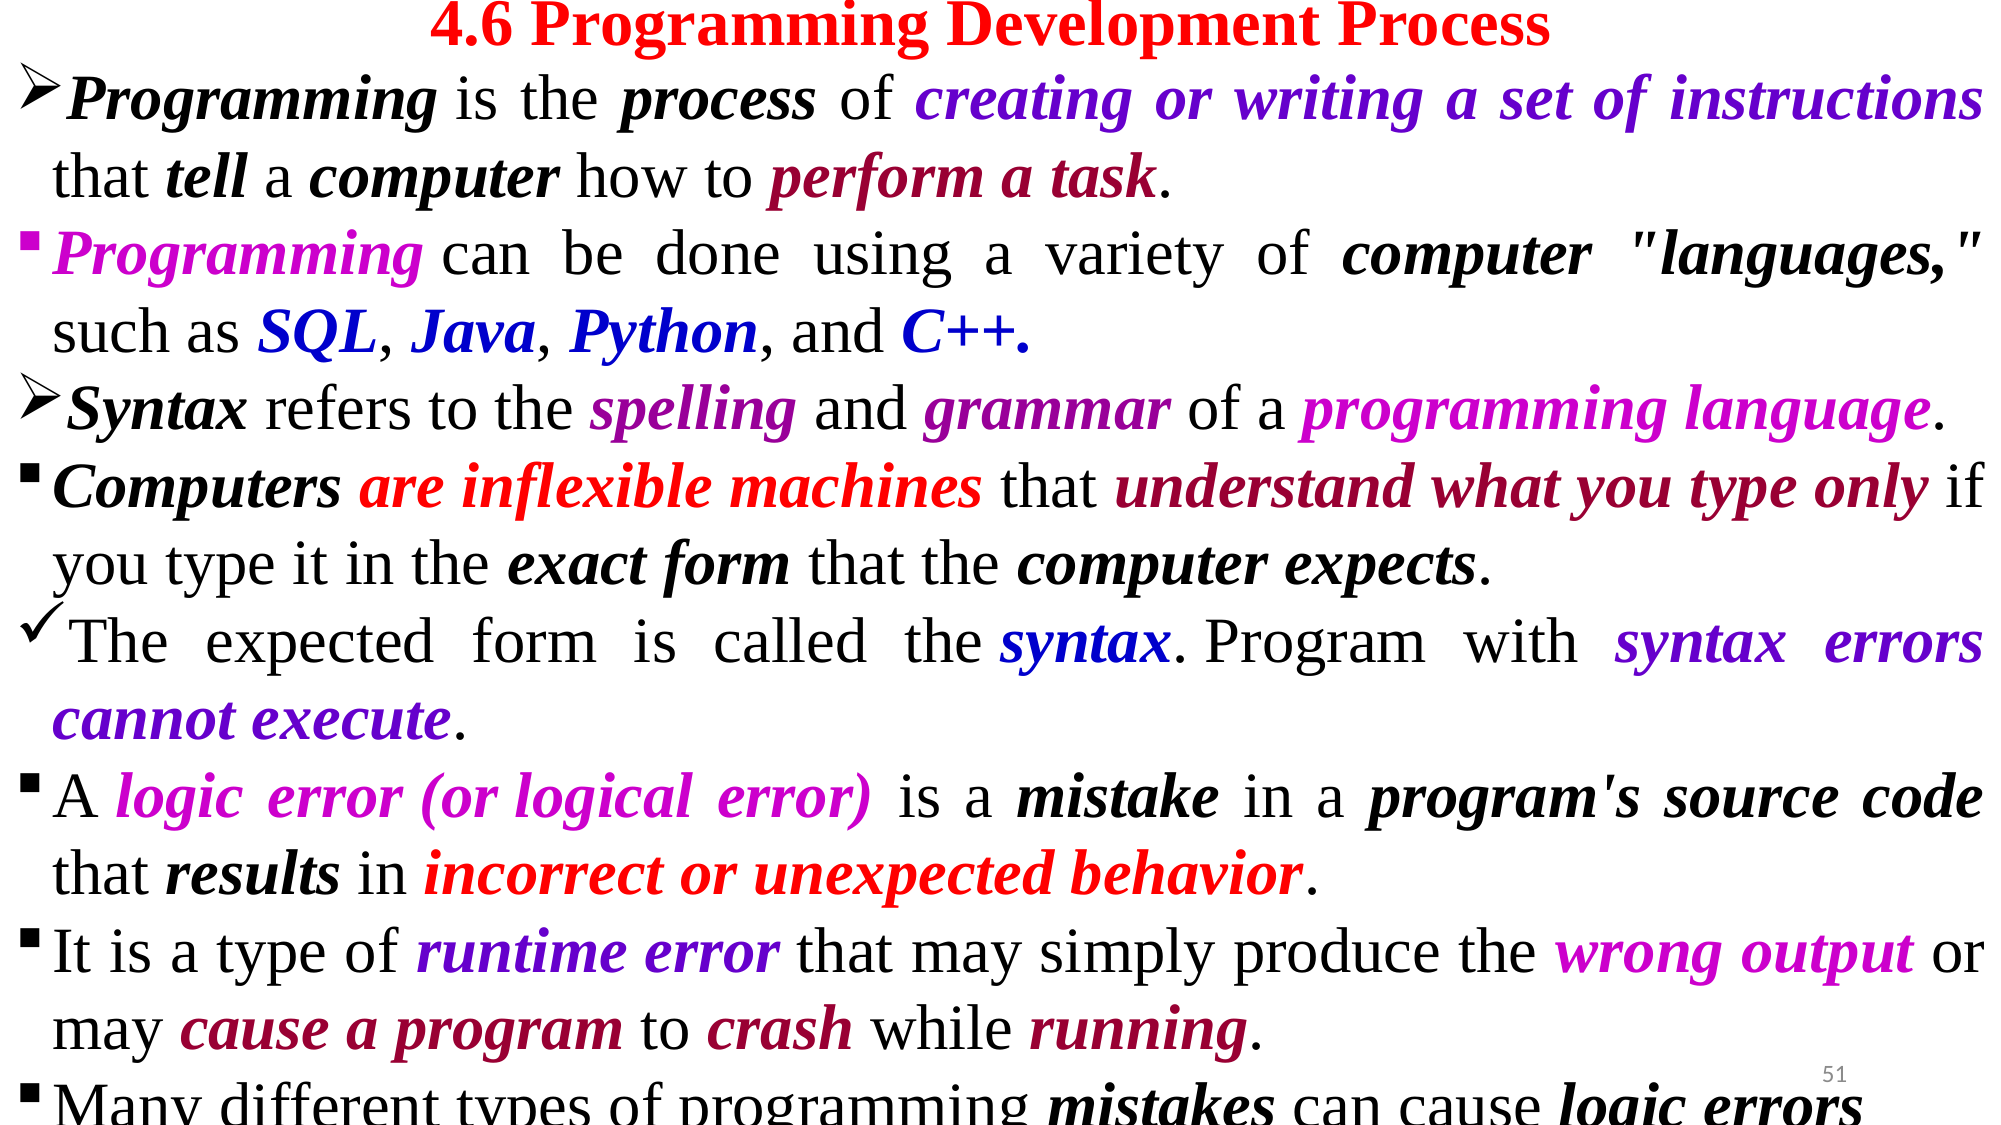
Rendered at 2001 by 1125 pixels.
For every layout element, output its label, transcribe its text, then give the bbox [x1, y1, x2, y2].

title 4.6 Programming Development Process [137, 0, 1863, 47]
list Programming is the process of creating or writing a set of instructions that tell a computer how to perform a task. Programming can be done using a variety of computer "languages," such as SQL, Java, Python, and C++. Syntax refers to the spelling and grammar of a programming language. Computers are inflexible machines that understand what you type only if you type it in the exact form that the computer expects. The expected form is called the syntax. Program with syntax errors cannot execute. A logic error (or logical error) is a mistake in a program's source code that results in incorrect or unexpected behavior. It is a type of runtime error that may simply produce the wrong output or may cause a program to crash while running. Many different types of programming mistakes can cause logic errors [0, 47, 2000, 1125]
slide_number 51 [1412, 1042, 1863, 1103]
